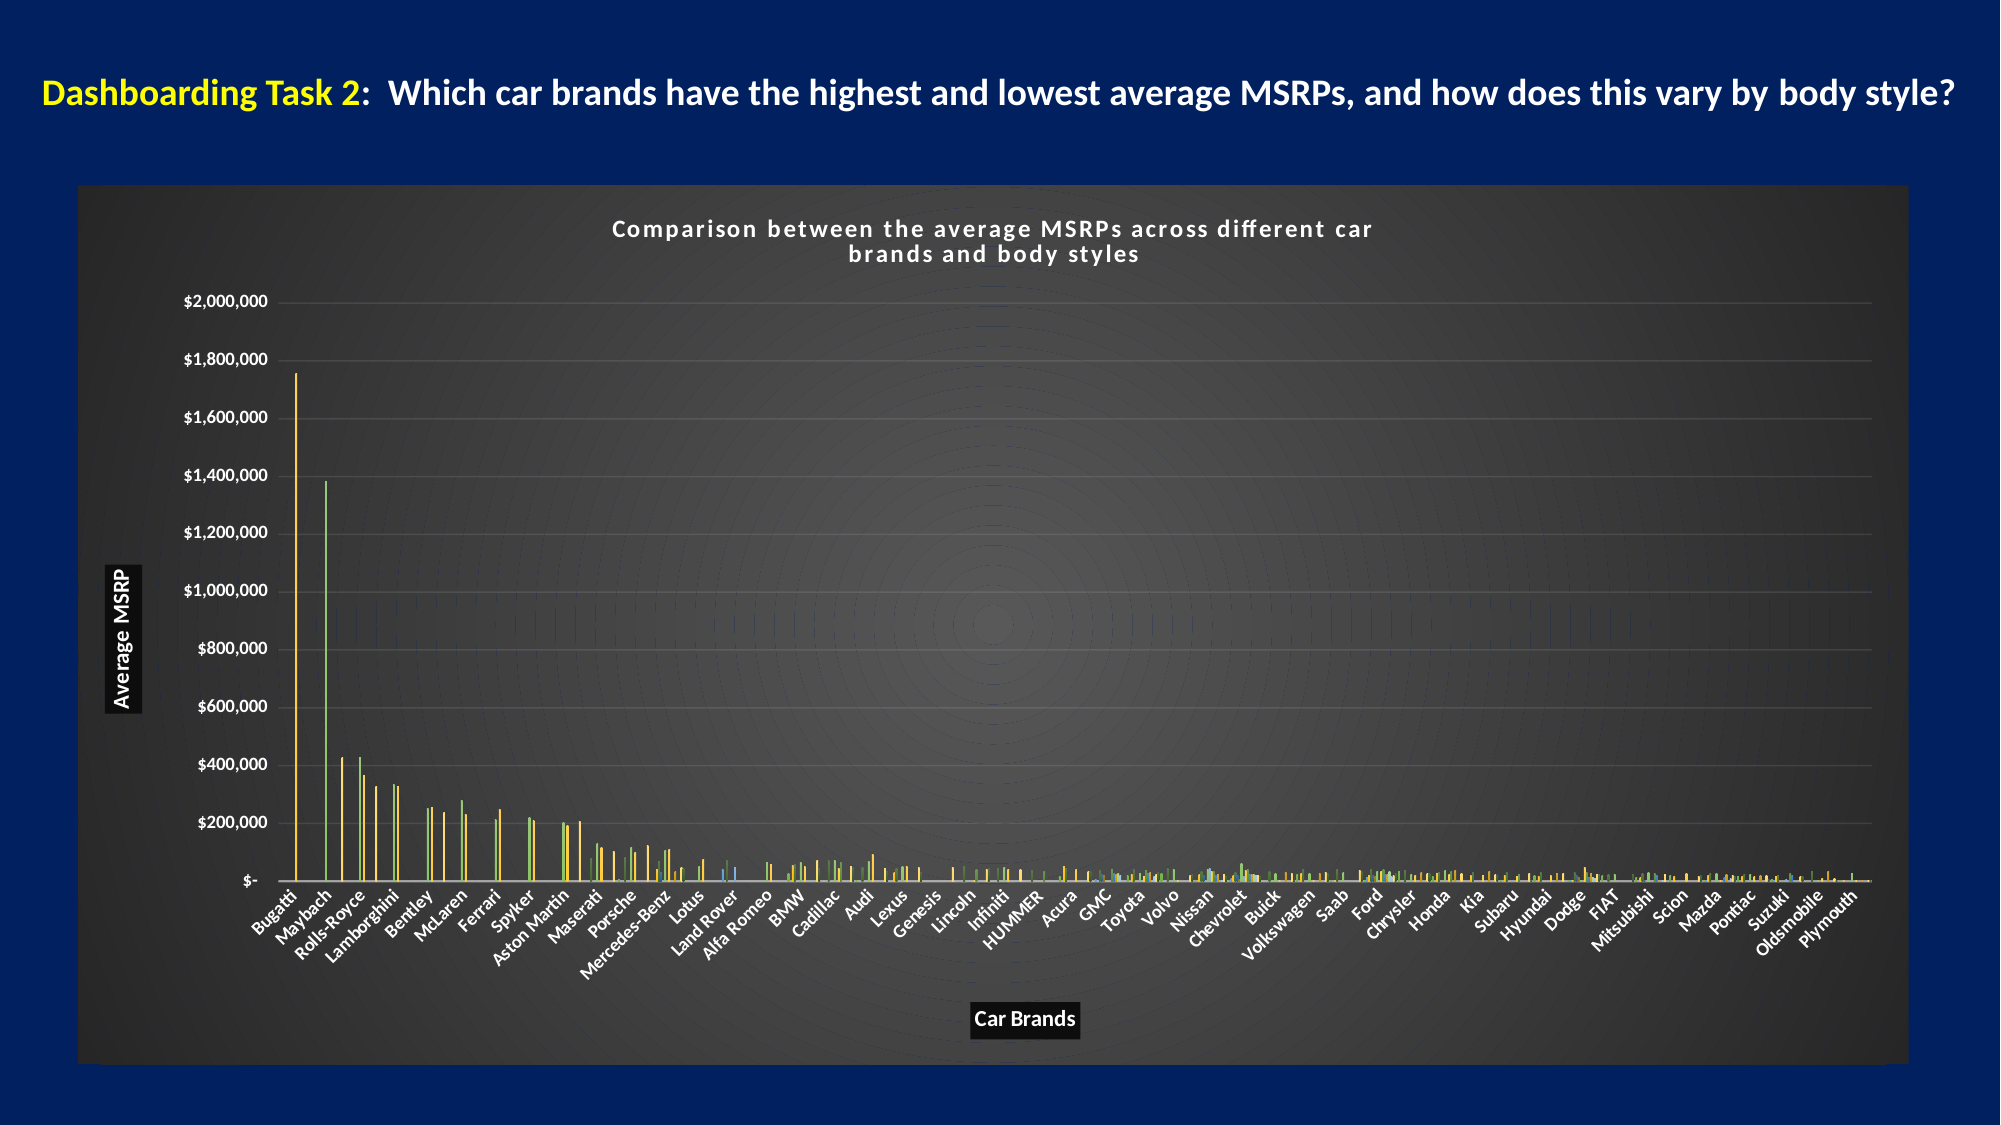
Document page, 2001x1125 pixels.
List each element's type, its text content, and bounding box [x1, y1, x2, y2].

chart [78, 185, 1909, 1065]
text_box Dashboarding Task 2: Which car brands have the highest and lowest average MSRPs, and how does this vary by body style? [27, 60, 1973, 121]
